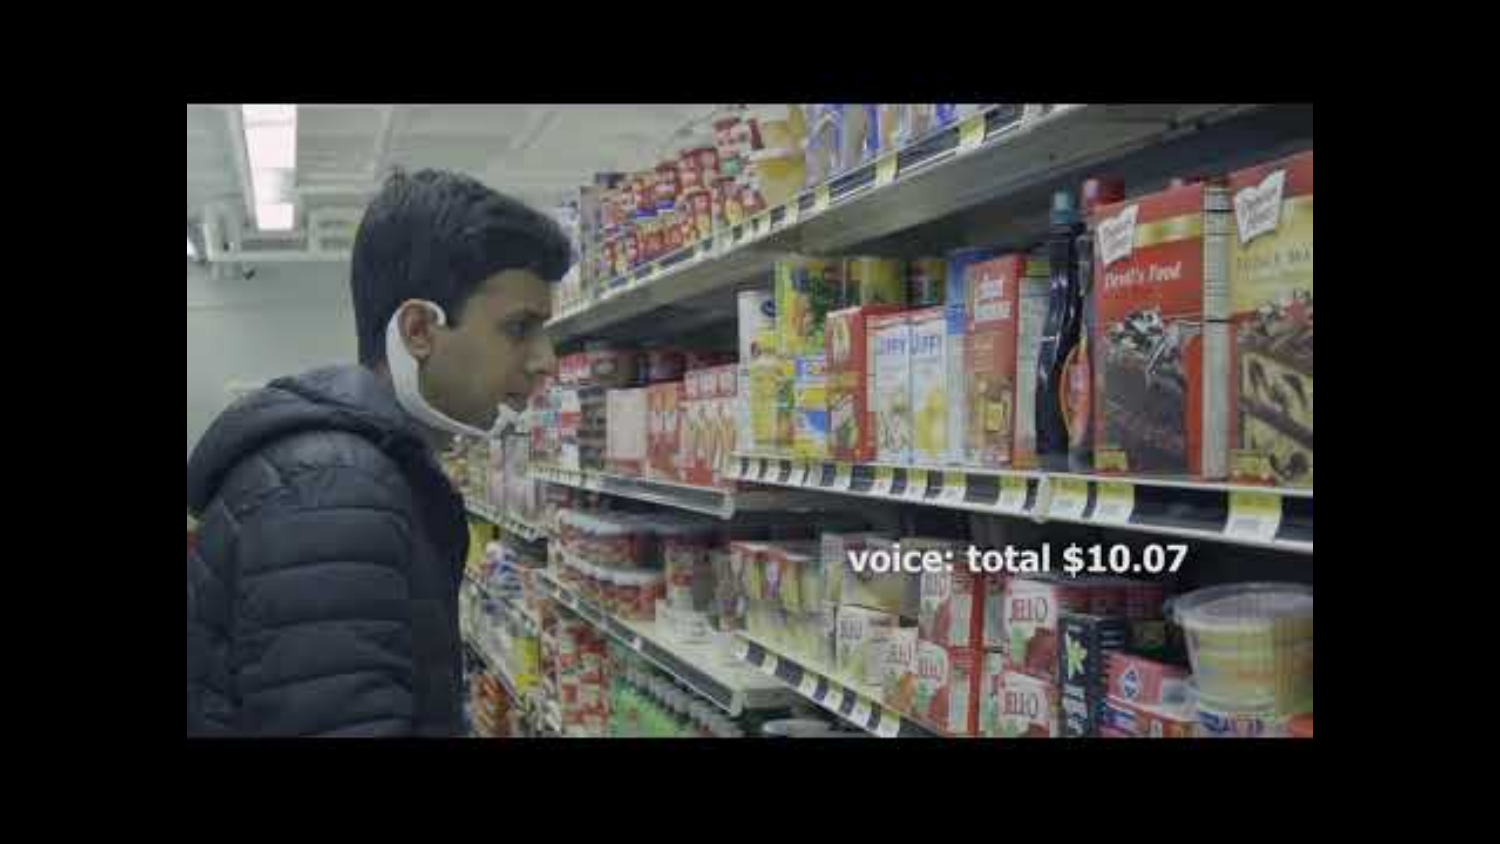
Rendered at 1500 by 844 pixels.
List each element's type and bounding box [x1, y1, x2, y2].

picture [187, 0, 1313, 844]
